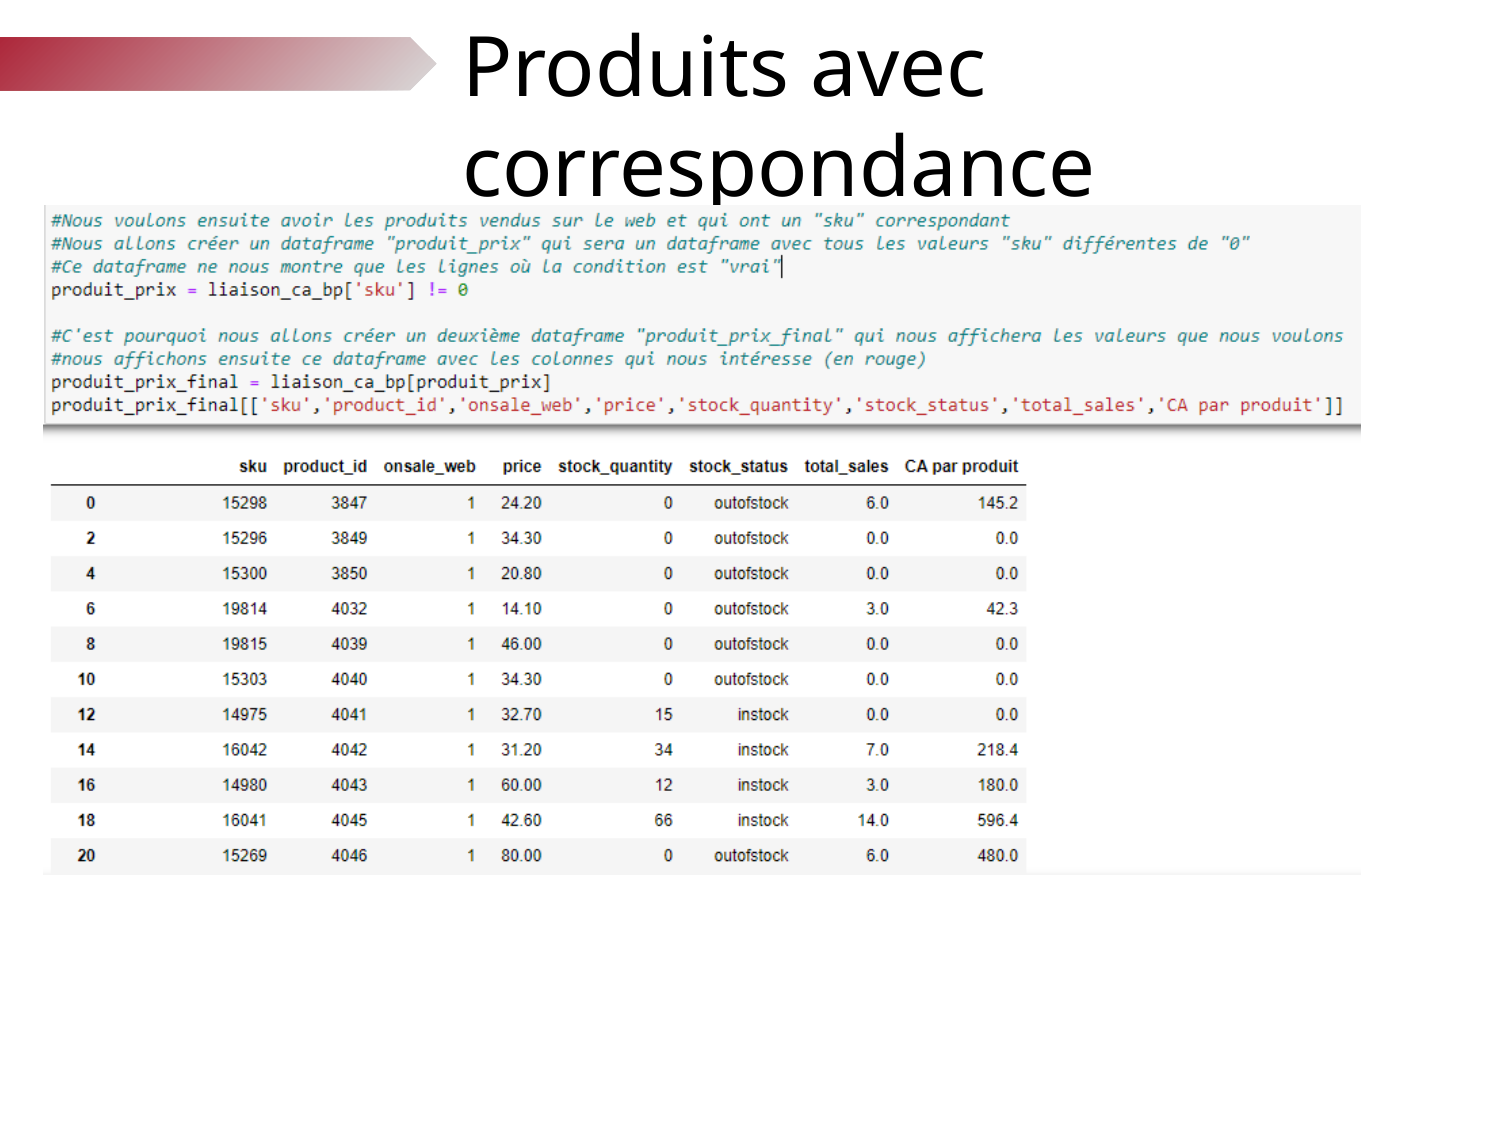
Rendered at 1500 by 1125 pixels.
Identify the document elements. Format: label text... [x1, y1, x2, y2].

picture [43, 205, 1361, 875]
text_box [0, 36, 438, 92]
text_box Produits avec correspondance [447, 5, 1500, 221]
